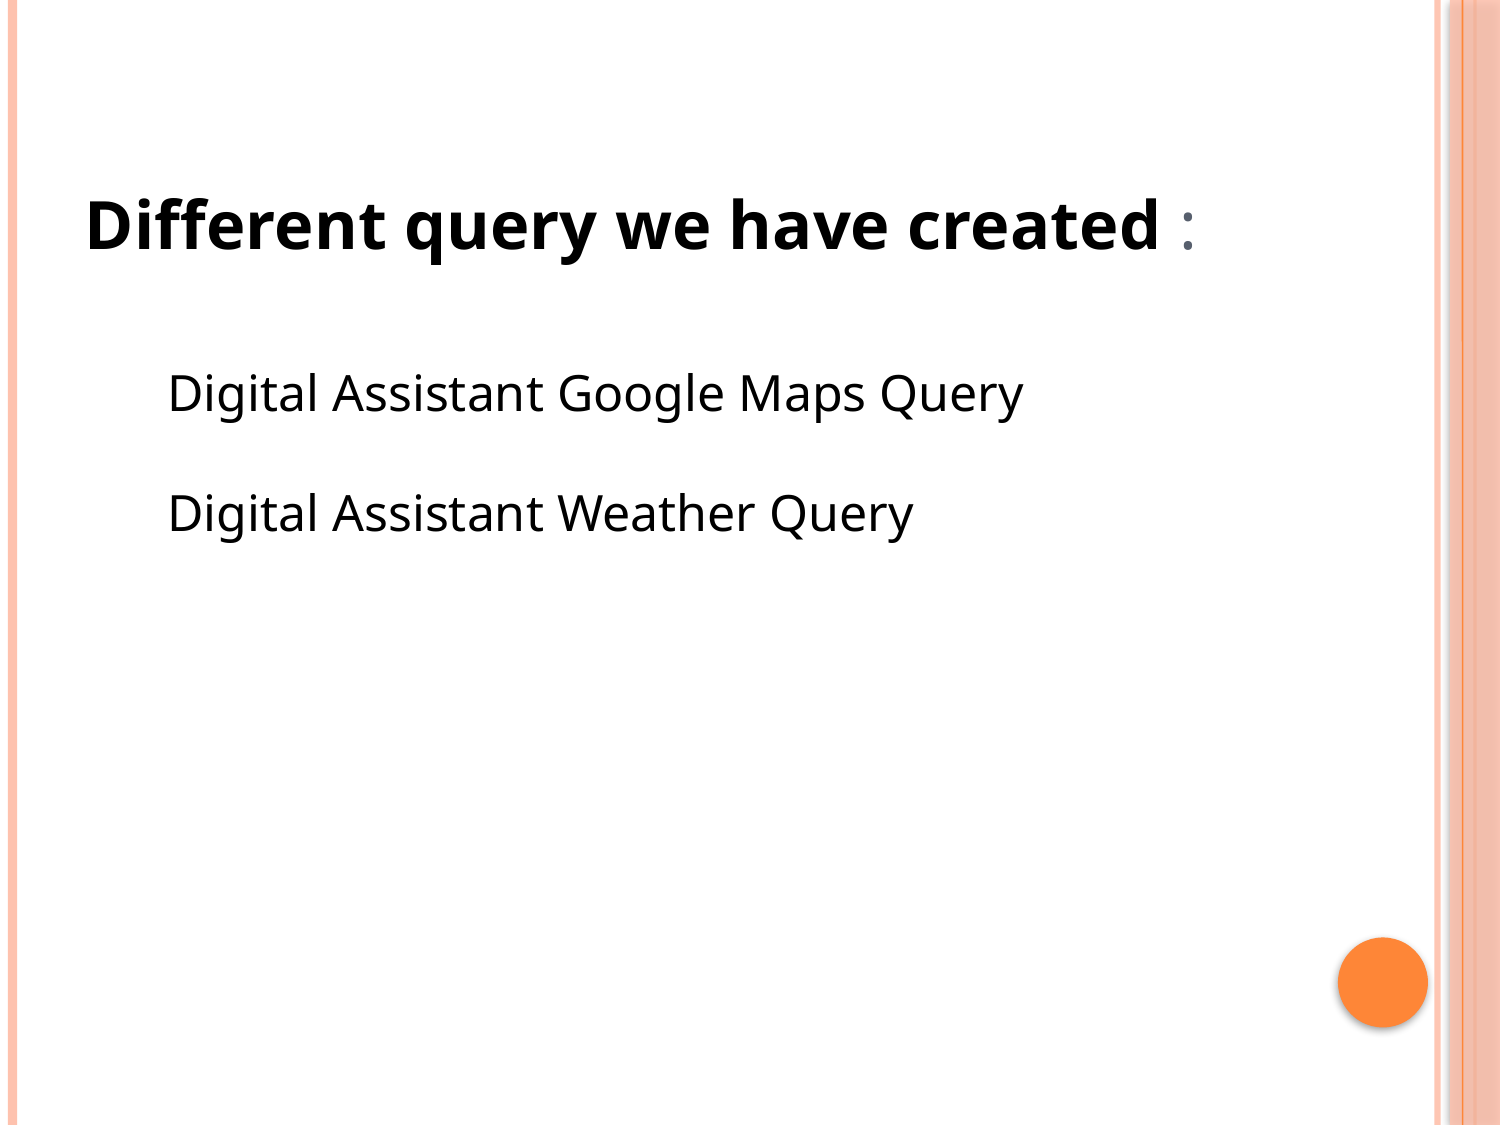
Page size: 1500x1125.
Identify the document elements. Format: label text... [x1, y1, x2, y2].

text_box Digital Assistant Google Maps Query Digital Assistant Weather Query [152, 364, 1231, 670]
text_box Different query we have created : [70, 175, 1296, 364]
